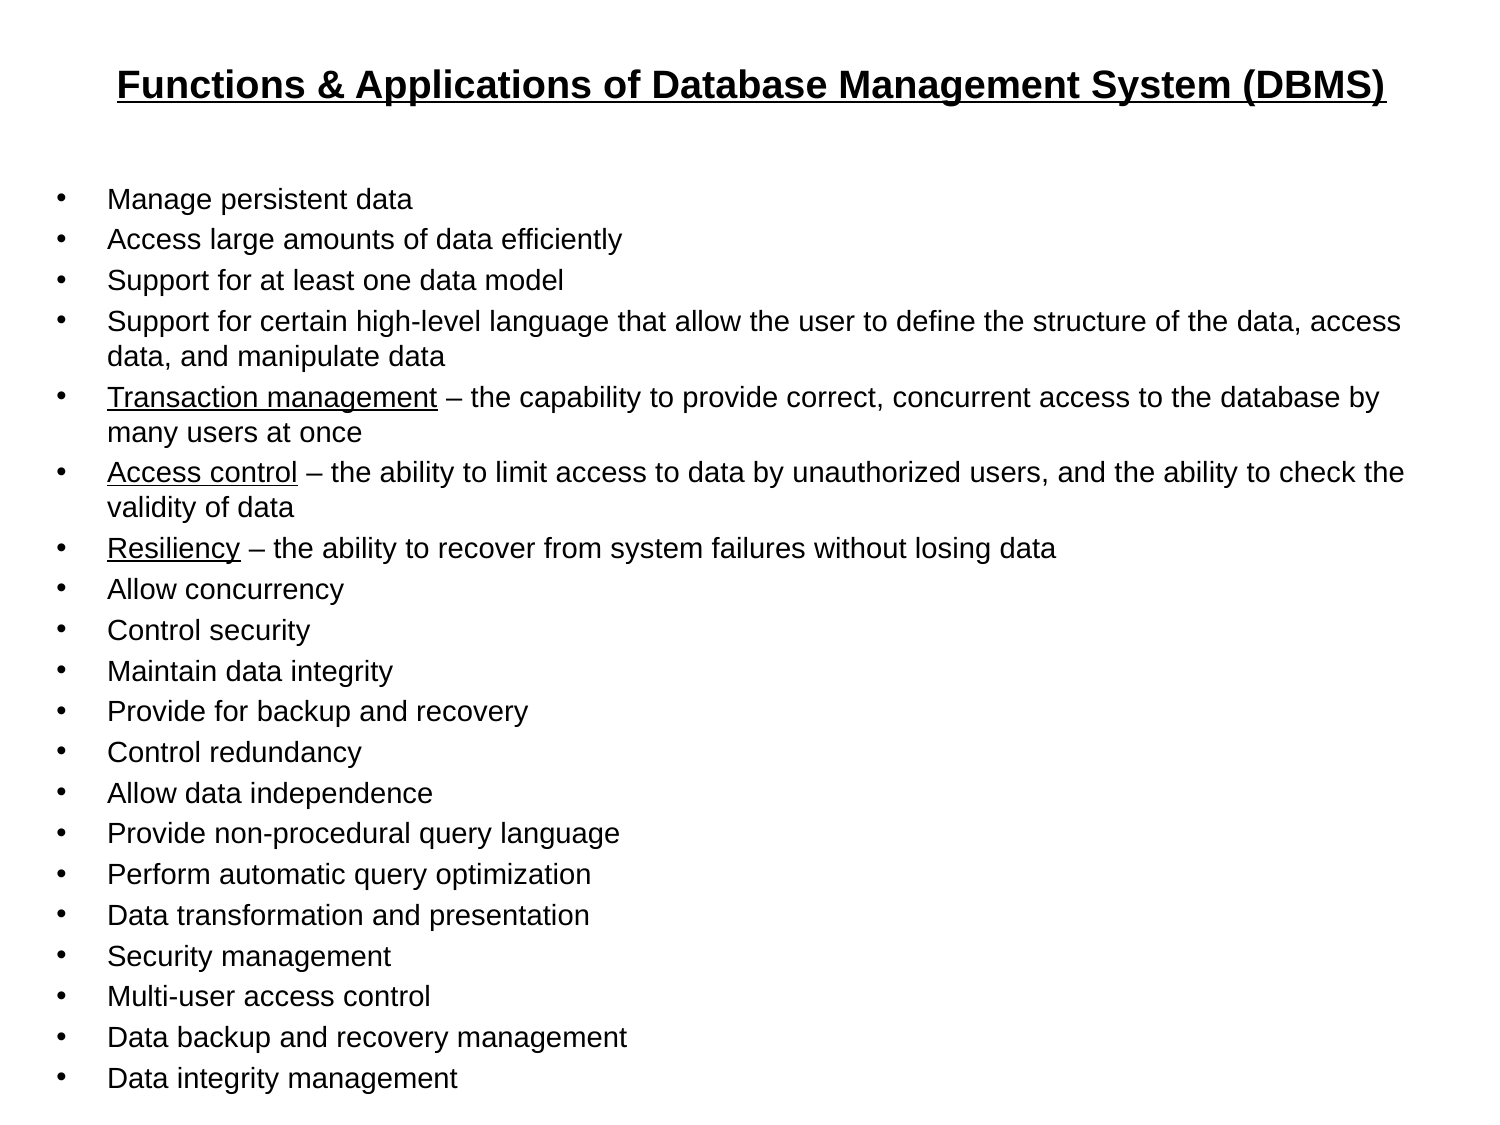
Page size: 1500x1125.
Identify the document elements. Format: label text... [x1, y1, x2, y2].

title Functions & Applications of Database Management System (DBMS) [76, 30, 1427, 135]
list Manage persistent data Access large amounts of data efficiently Support for at least one data model Support for certain high-level language that allow the user to define the structure of the data, access data, and manipulate data Transaction management – the capability to provide correct, concurrent access to the database by many users at once Access control – the ability to limit access to data by unauthorized users, and the ability to check the validity of data Resiliency – the ability to recover from system failures without losing data Allow concurrency Control security Maintain data integrity Provide for backup and recovery Control redundancy Allow data independence Provide non-procedural query language Perform automatic query optimization Data transformation and presentation Security management Multi-user access control Data backup and recovery management Data integrity management [41, 172, 1447, 1106]
